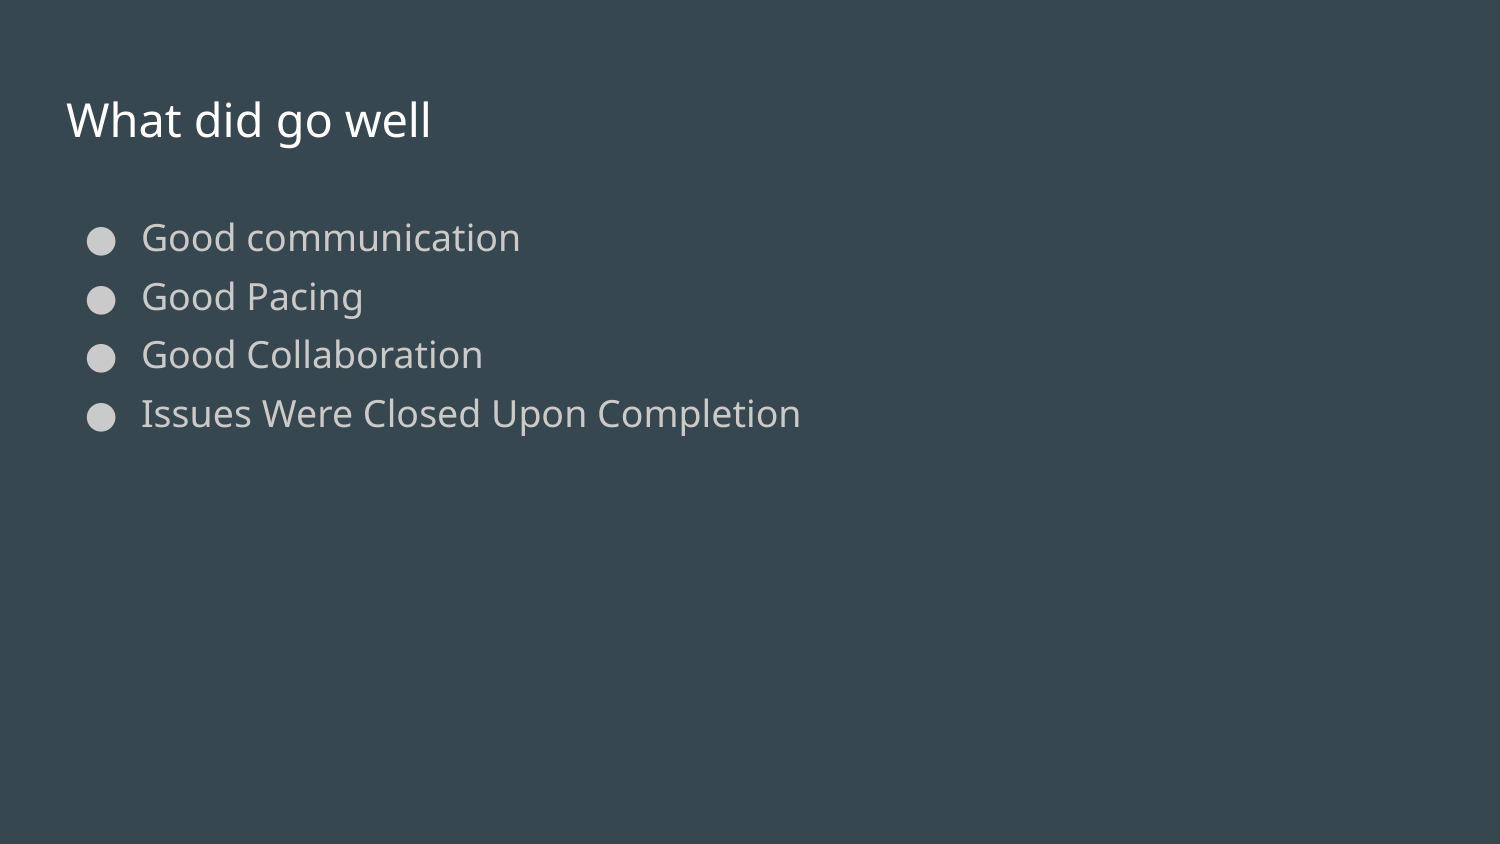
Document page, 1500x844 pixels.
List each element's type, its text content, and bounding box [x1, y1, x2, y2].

list Good communication Good Pacing Good Collaboration Issues Were Closed Upon Completion [51, 189, 1449, 750]
title What did go well [51, 72, 1449, 167]
